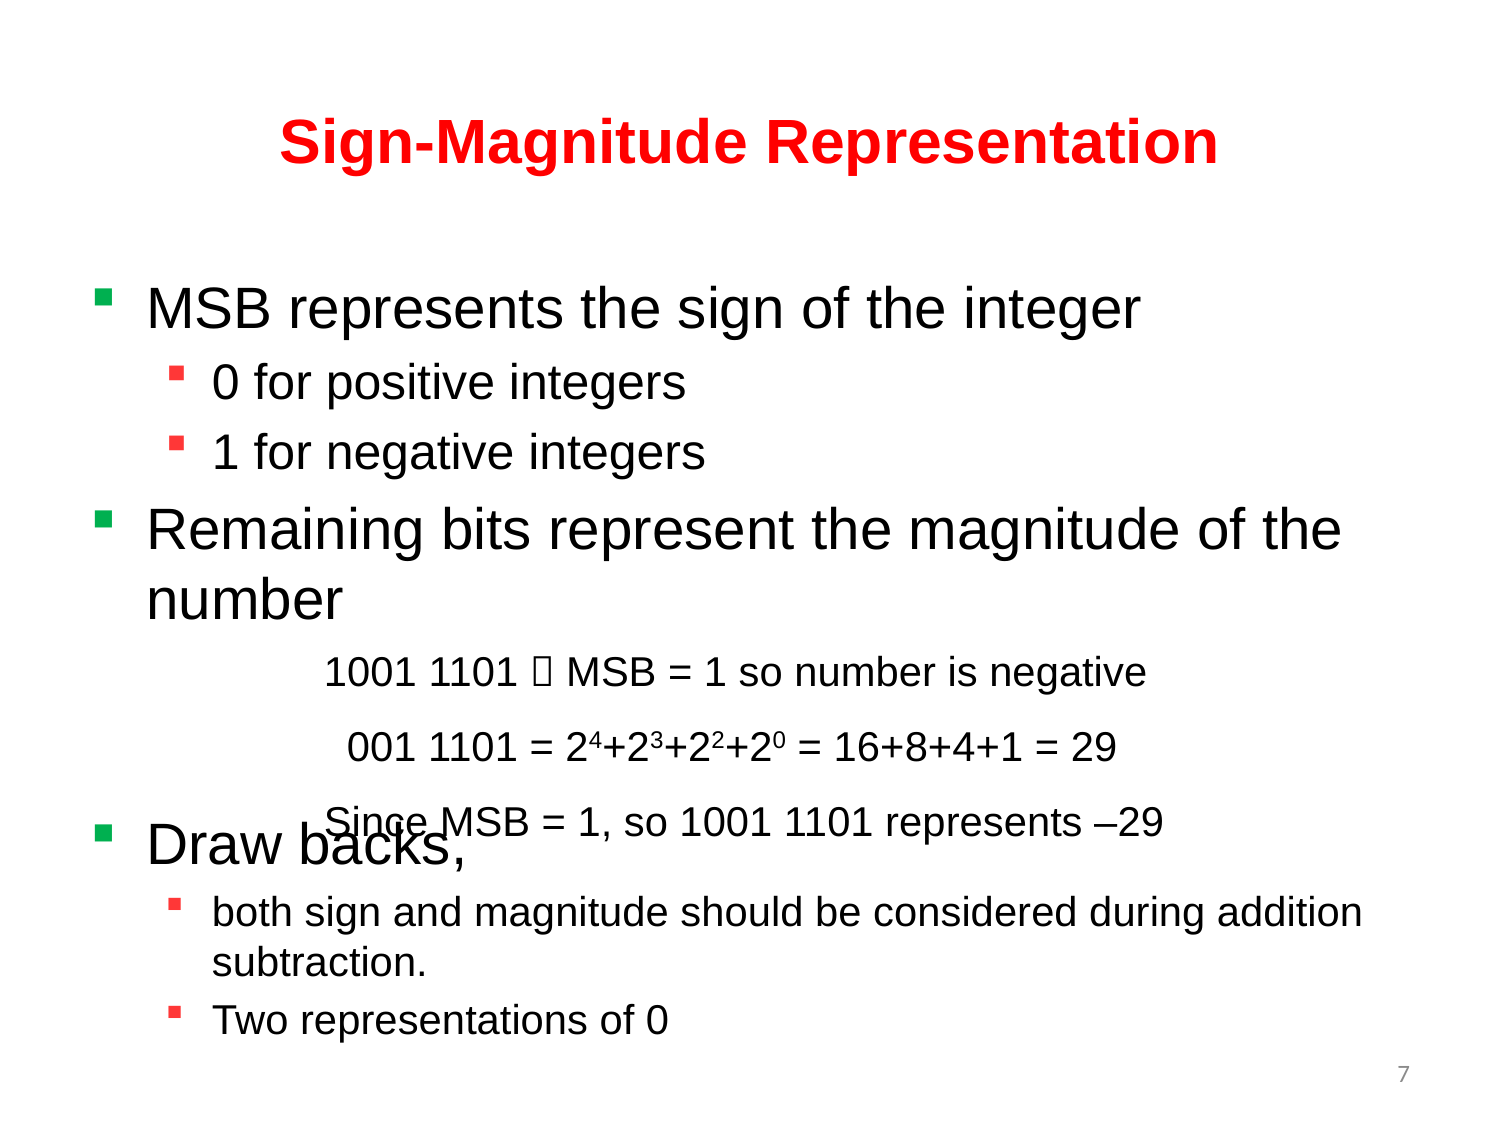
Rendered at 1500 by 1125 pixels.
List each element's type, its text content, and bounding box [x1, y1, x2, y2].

slide_number 7 [1074, 1042, 1425, 1103]
title Sign-Magnitude Representation [75, 45, 1425, 233]
list MSB represents the sign of the integer 0 for positive integers 1 for negative integers Remaining bits represent the magnitude of the number Draw backs, both sign and magnitude should be considered during addition subtraction. Two representations of 0 [75, 262, 1425, 1103]
text_box 1001 1101  MSB = 1 so number is negative 001 1101 = 24+23+22+20 = 16+8+4+1 = 29 Since MSB = 1, so 1001 1101 represents –29 [309, 612, 1191, 853]
